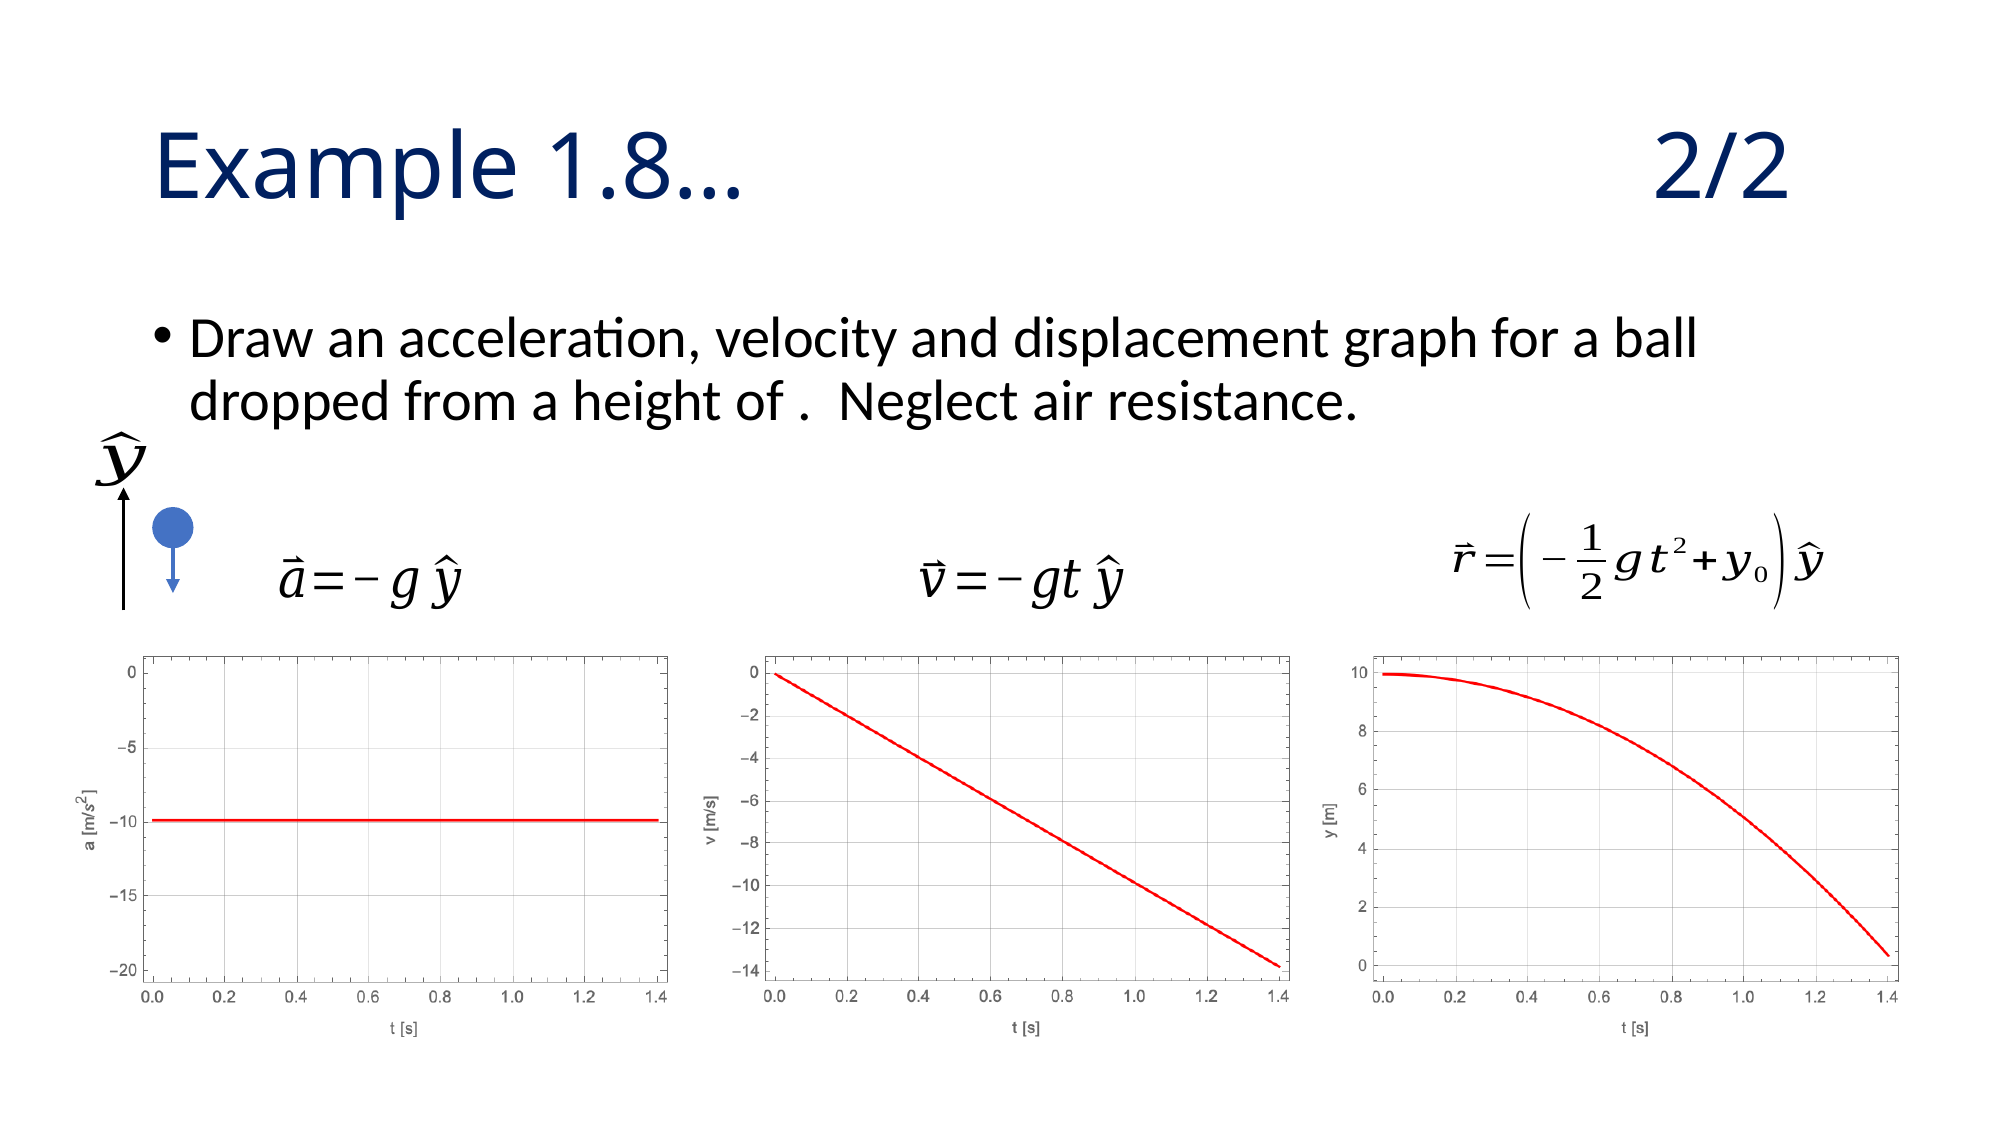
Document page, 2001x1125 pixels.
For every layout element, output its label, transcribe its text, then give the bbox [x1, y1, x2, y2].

picture [700, 656, 1291, 1041]
picture [72, 656, 669, 1041]
title Example 1.8… 2/2 [137, 59, 1863, 278]
text_box [151, 505, 195, 550]
picture [1319, 656, 1900, 1041]
